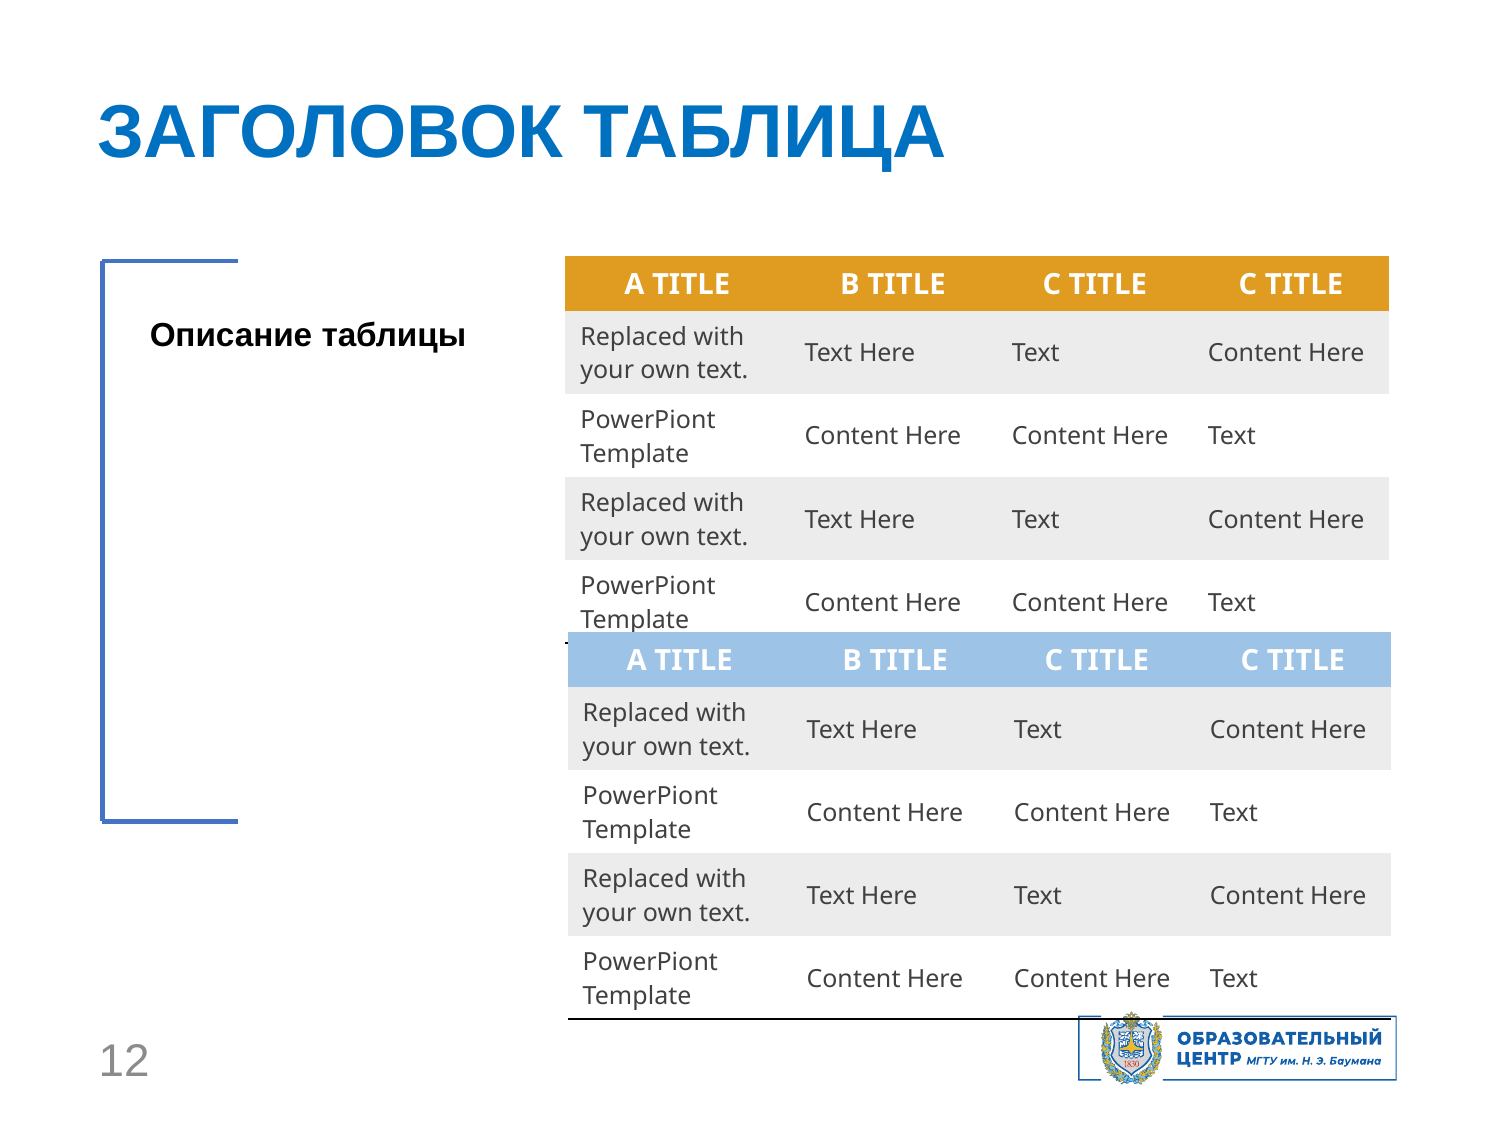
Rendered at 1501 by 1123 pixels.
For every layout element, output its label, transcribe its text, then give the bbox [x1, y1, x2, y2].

table_header A TITLE [568, 632, 792, 687]
table_cell PowerPiont Template [568, 770, 792, 853]
table_header C TITLE [1193, 256, 1389, 311]
table_cell Content Here [790, 560, 997, 632]
table_cell Text [997, 311, 1193, 394]
table_cell Content Here [1195, 853, 1391, 936]
table_cell Text Here [790, 477, 997, 560]
table_cell Content Here [999, 770, 1195, 853]
table_cell Text [1195, 770, 1391, 853]
table_cell Replaced with your own text. [568, 687, 792, 770]
table_cell Text Here [792, 687, 999, 770]
table_header C TITLE [1195, 632, 1391, 687]
table_cell Content Here [1195, 687, 1391, 770]
table_cell PowerPiont Template [565, 394, 790, 477]
table_cell Text Here [792, 853, 999, 936]
table_header C TITLE [997, 256, 1193, 311]
table_cell Text [1193, 560, 1389, 632]
title ЗАГОЛОВОК ТАБЛИЦА [84, 77, 1379, 180]
table_header B TITLE [792, 632, 999, 687]
table_cell Text [999, 853, 1195, 936]
table_cell Content Here [997, 560, 1193, 632]
table_cell Content Here [790, 394, 997, 477]
table_cell Content Here [999, 936, 1195, 1018]
slide_number 12 [86, 1028, 186, 1088]
table_cell Content Here [792, 770, 999, 853]
table_cell Text Here [790, 311, 997, 394]
table_cell PowerPiont Template [565, 560, 790, 642]
table_cell Content Here [1193, 477, 1389, 560]
table_cell Text [1193, 394, 1389, 477]
table_cell PowerPiont Template [568, 936, 792, 1018]
table_header B TITLE [790, 256, 997, 311]
table_header C TITLE [999, 632, 1195, 687]
table_header A TITLE [565, 256, 790, 311]
list Описание таблицы [137, 311, 515, 808]
table_cell Replaced with your own text. [565, 477, 790, 560]
table_cell Content Here [1193, 311, 1389, 394]
table_cell Replaced with your own text. [565, 311, 790, 394]
table_cell Text [997, 477, 1193, 560]
table_cell Text [999, 687, 1195, 770]
table_cell Content Here [792, 936, 999, 1018]
table_cell Text [1195, 936, 1391, 1018]
table_cell Replaced with your own text. [568, 853, 792, 936]
table_cell Content Here [997, 394, 1193, 477]
